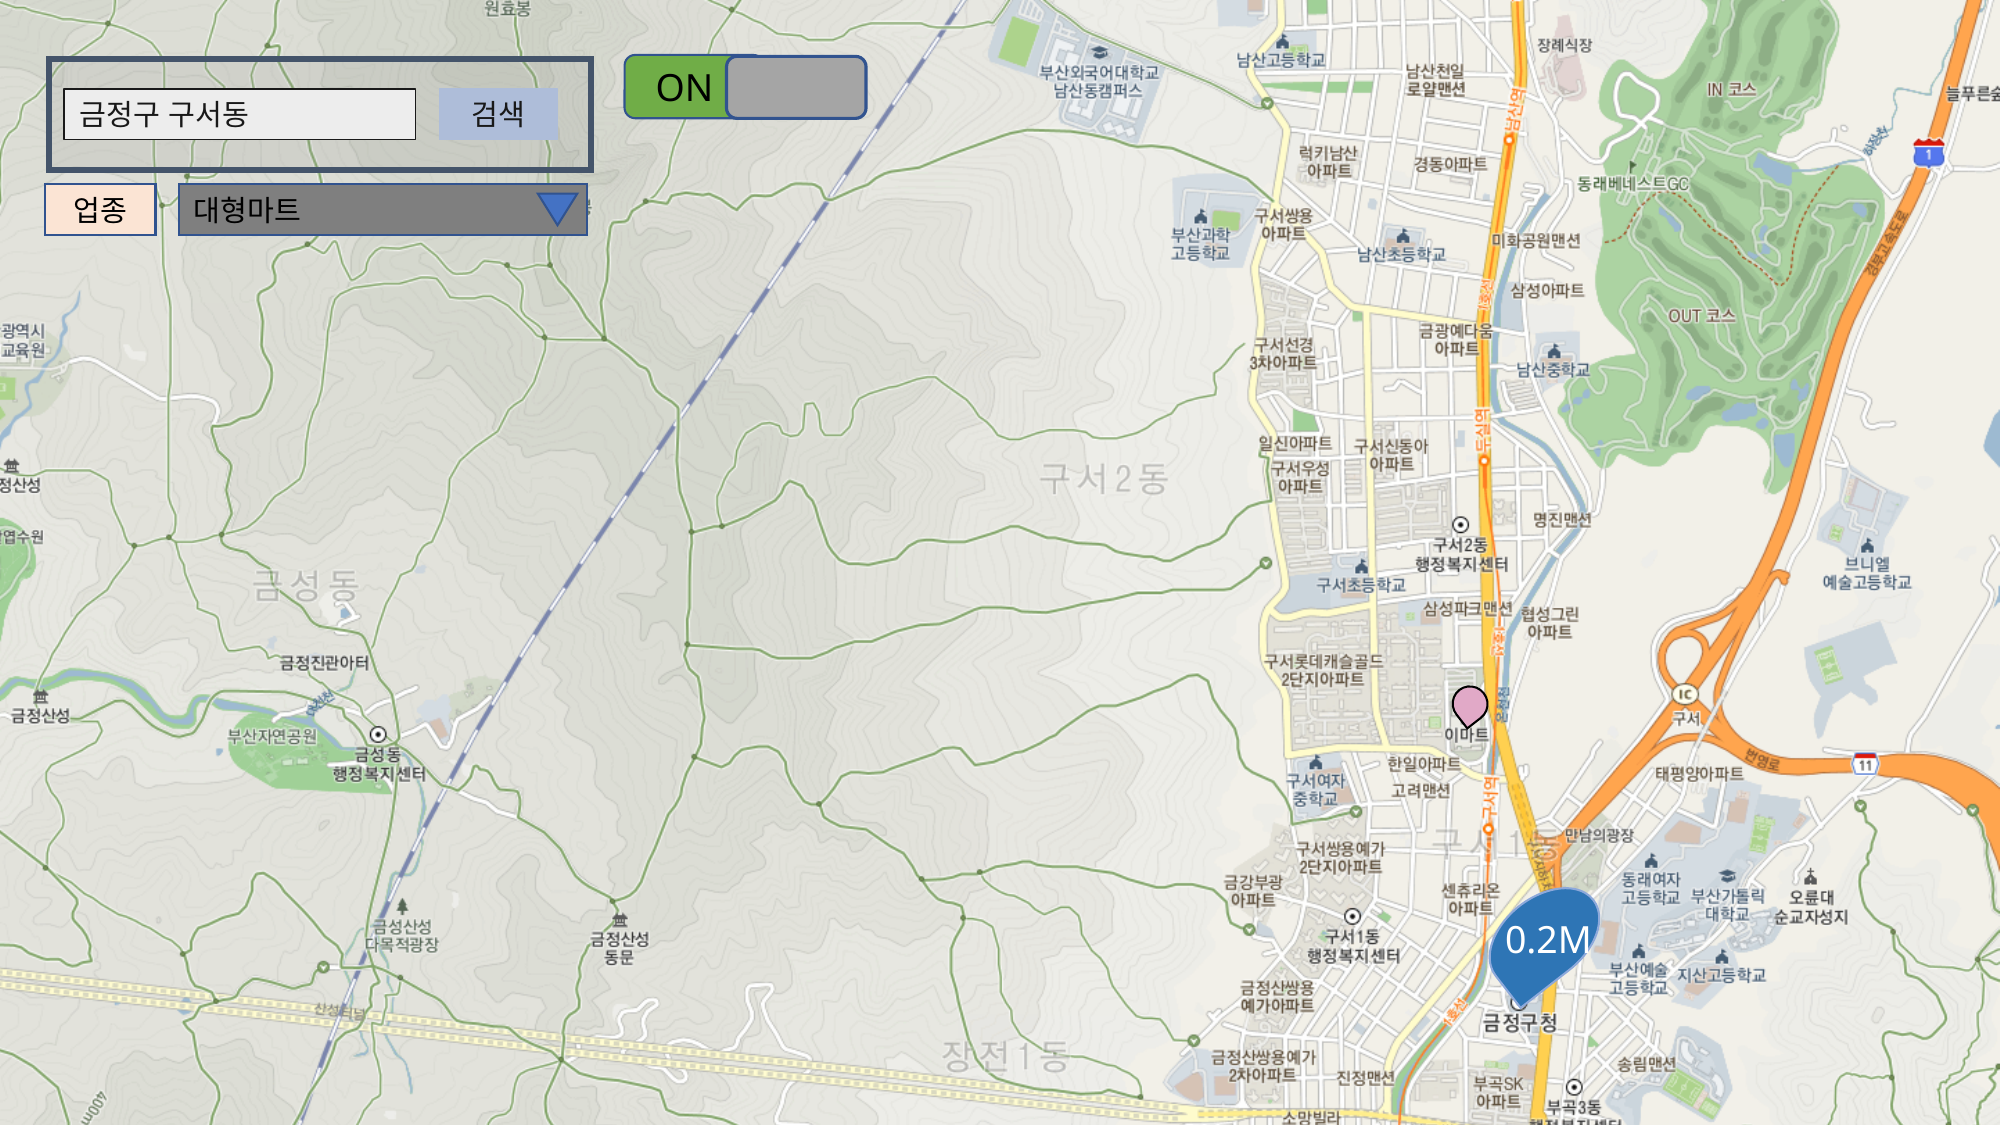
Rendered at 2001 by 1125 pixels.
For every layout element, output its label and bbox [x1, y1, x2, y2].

picture [0, 0, 2000, 1125]
text_box [1470, 867, 1689, 1008]
text_box [624, 54, 867, 119]
text_box [178, 183, 587, 235]
